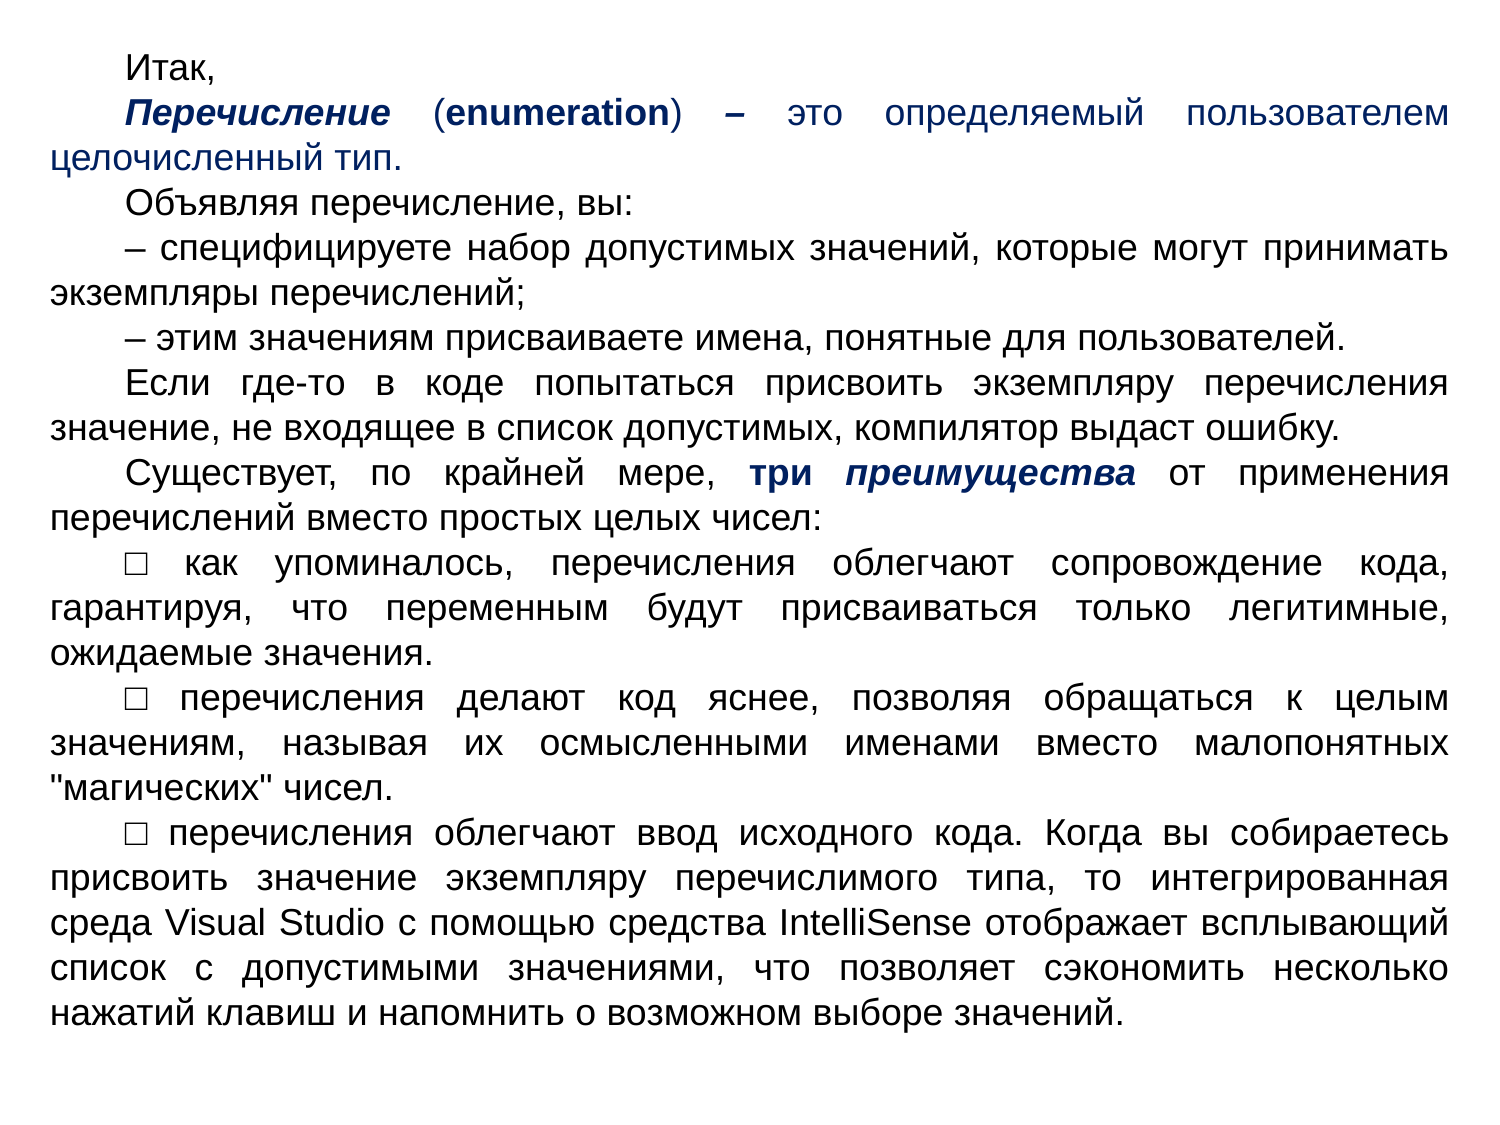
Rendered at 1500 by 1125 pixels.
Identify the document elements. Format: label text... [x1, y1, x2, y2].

text_box Итак, Перечисление (enumeration) – это определяемый пользователем целочисленный тип. Объявляя перечисление, вы: – специфицируете набор допустимых значений, которые могут принимать экземпляры перечислений; – этим значениям присваиваете имена, понятные для пользователей. Если где-то в коде попытаться присвоить экземпляру перечисления значение, не входящее в список допустимых, компилятор выдаст ошибку. Существует, по крайней мере, три преимущества от применения перечислений вместо простых целых чисел: □ как упоминалось, перечисления облегчают сопровождение кода, гарантируя, что переменным будут присваиваться только легитимные, ожидаемые значения. □ перечисления делают код яснее, позволяя обращаться к целым значениям, называя их осмысленными именами вместо малопонятных "магических" чисел. □ перечисления облегчают ввод исходного кода. Когда вы собираетесь присвоить значение экземпляру перечислимого типа, то интегрированная среда Visual Studio с помощью средства IntelliSense отображает всплывающий список с допустимыми значениями, что позволяет сэкономить несколько нажатий клавиш и напомнить о возможном выборе значений. [35, 35, 1465, 1040]
